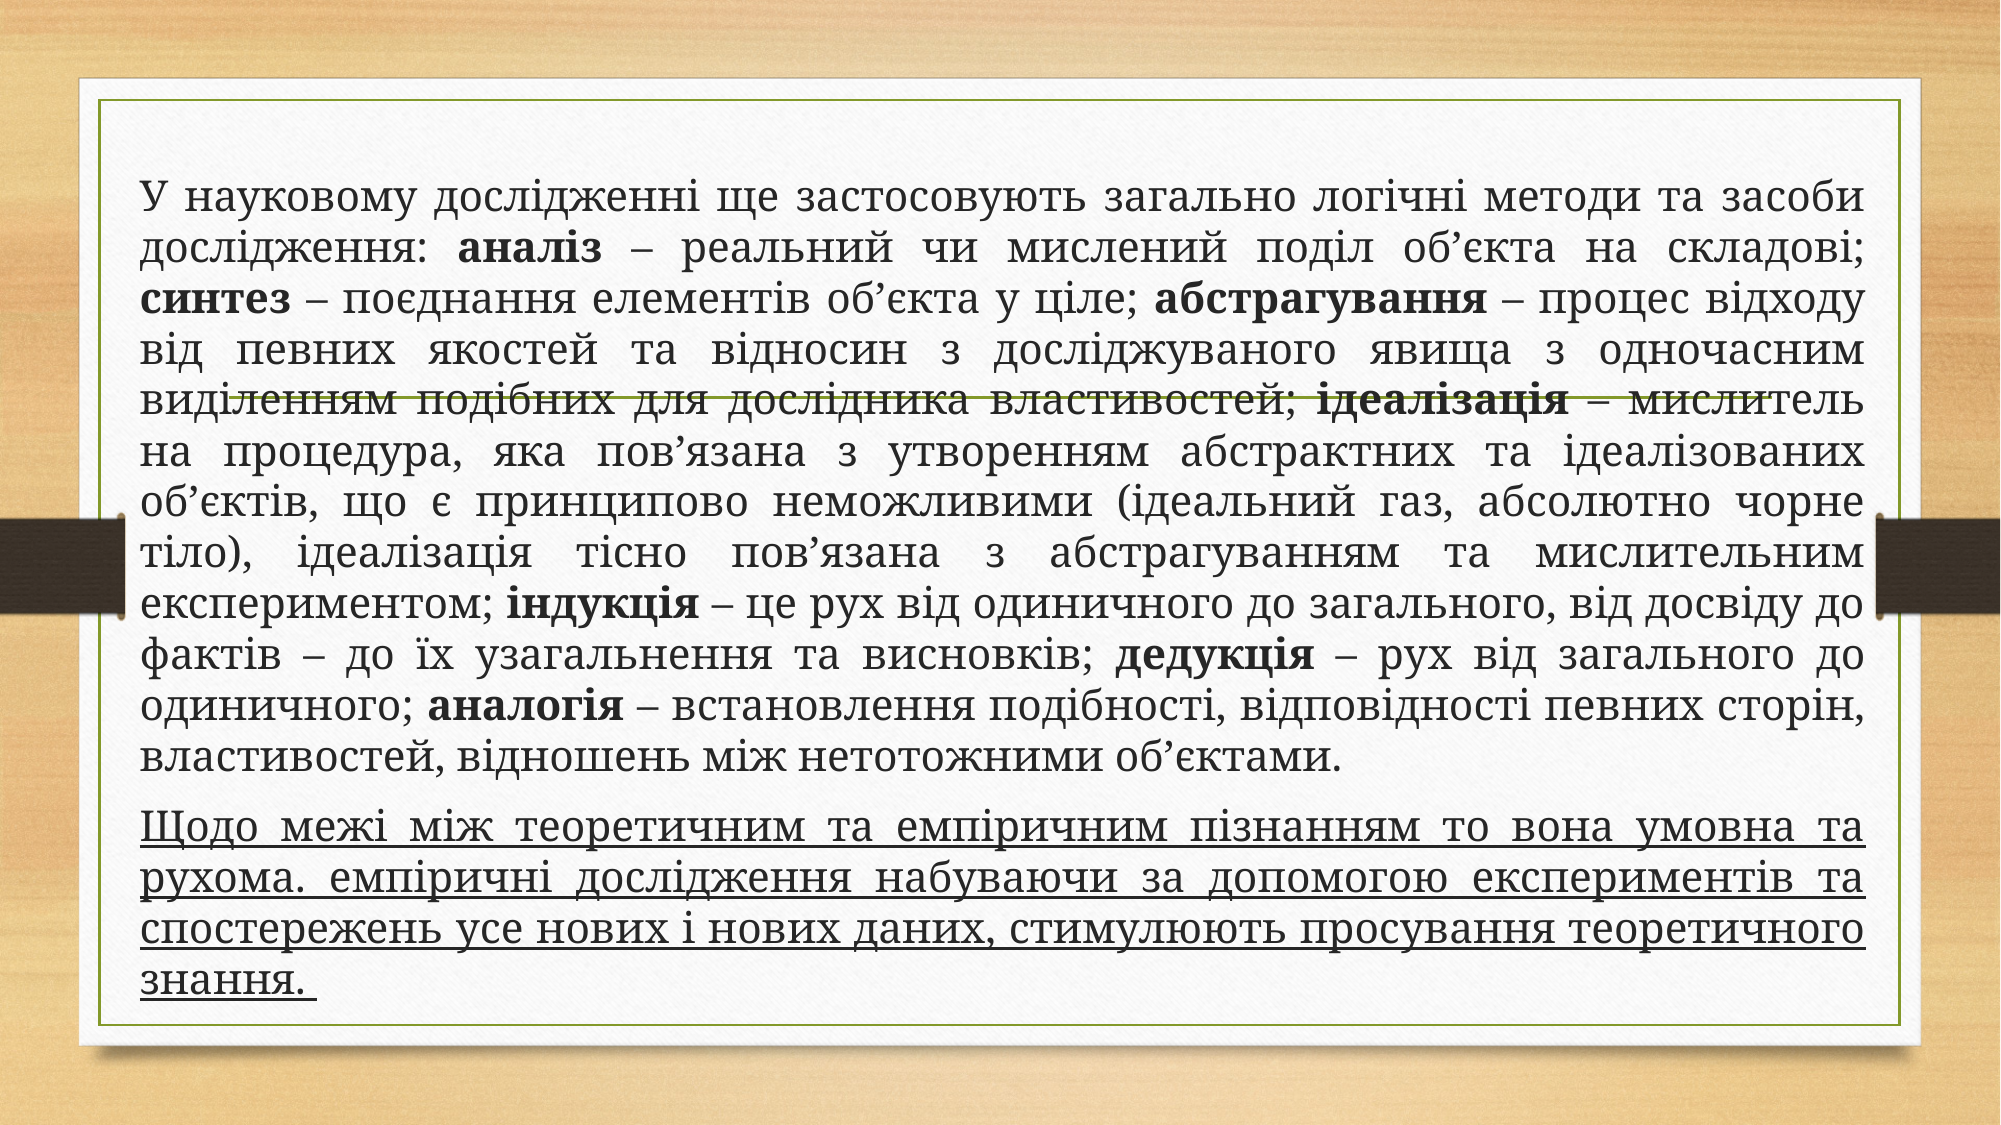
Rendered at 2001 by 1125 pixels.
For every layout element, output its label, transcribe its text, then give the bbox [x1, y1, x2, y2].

picture [0, 0, 2001, 1125]
list У науковому дослідженні ще застосовують загально логічні методи та засоби дослідження: аналіз – реальний чи мислений поділ об’єкта на складові; синтез – поєднання елементів об’єкта у ціле; абстрагування – процес відходу від певних якостей та відносин з досліджуваного явища з одночасним виділенням подібних для дослідника властивостей; ідеалізація – мислитель на процедура, яка пов’язана з утворенням абстрактних та ідеалізованих об’єктів, що є принципово неможливими (ідеальний газ, абсолютно чорне тіло), ідеалізація тісно пов’язана з абстрагуванням та мислительним експериментом; індукція – це рух від одиничного до загального, від досвіду до фактів – до їх узагальнення та висновків; дедукція – рух від загального до одиничного; аналогія – встановлення подібності, відповідності певних сторін, властивостей, відношень між нетотожними об’єктами. Щодо межі між теоретичним та емпіричним пізнанням то вона умовна та рухома. емпіричні дослідження набуваючи за допомогою експериментів та спостережень усе нових і нових даних, стимулюють просування теоретичного знання. [124, 161, 1881, 1018]
